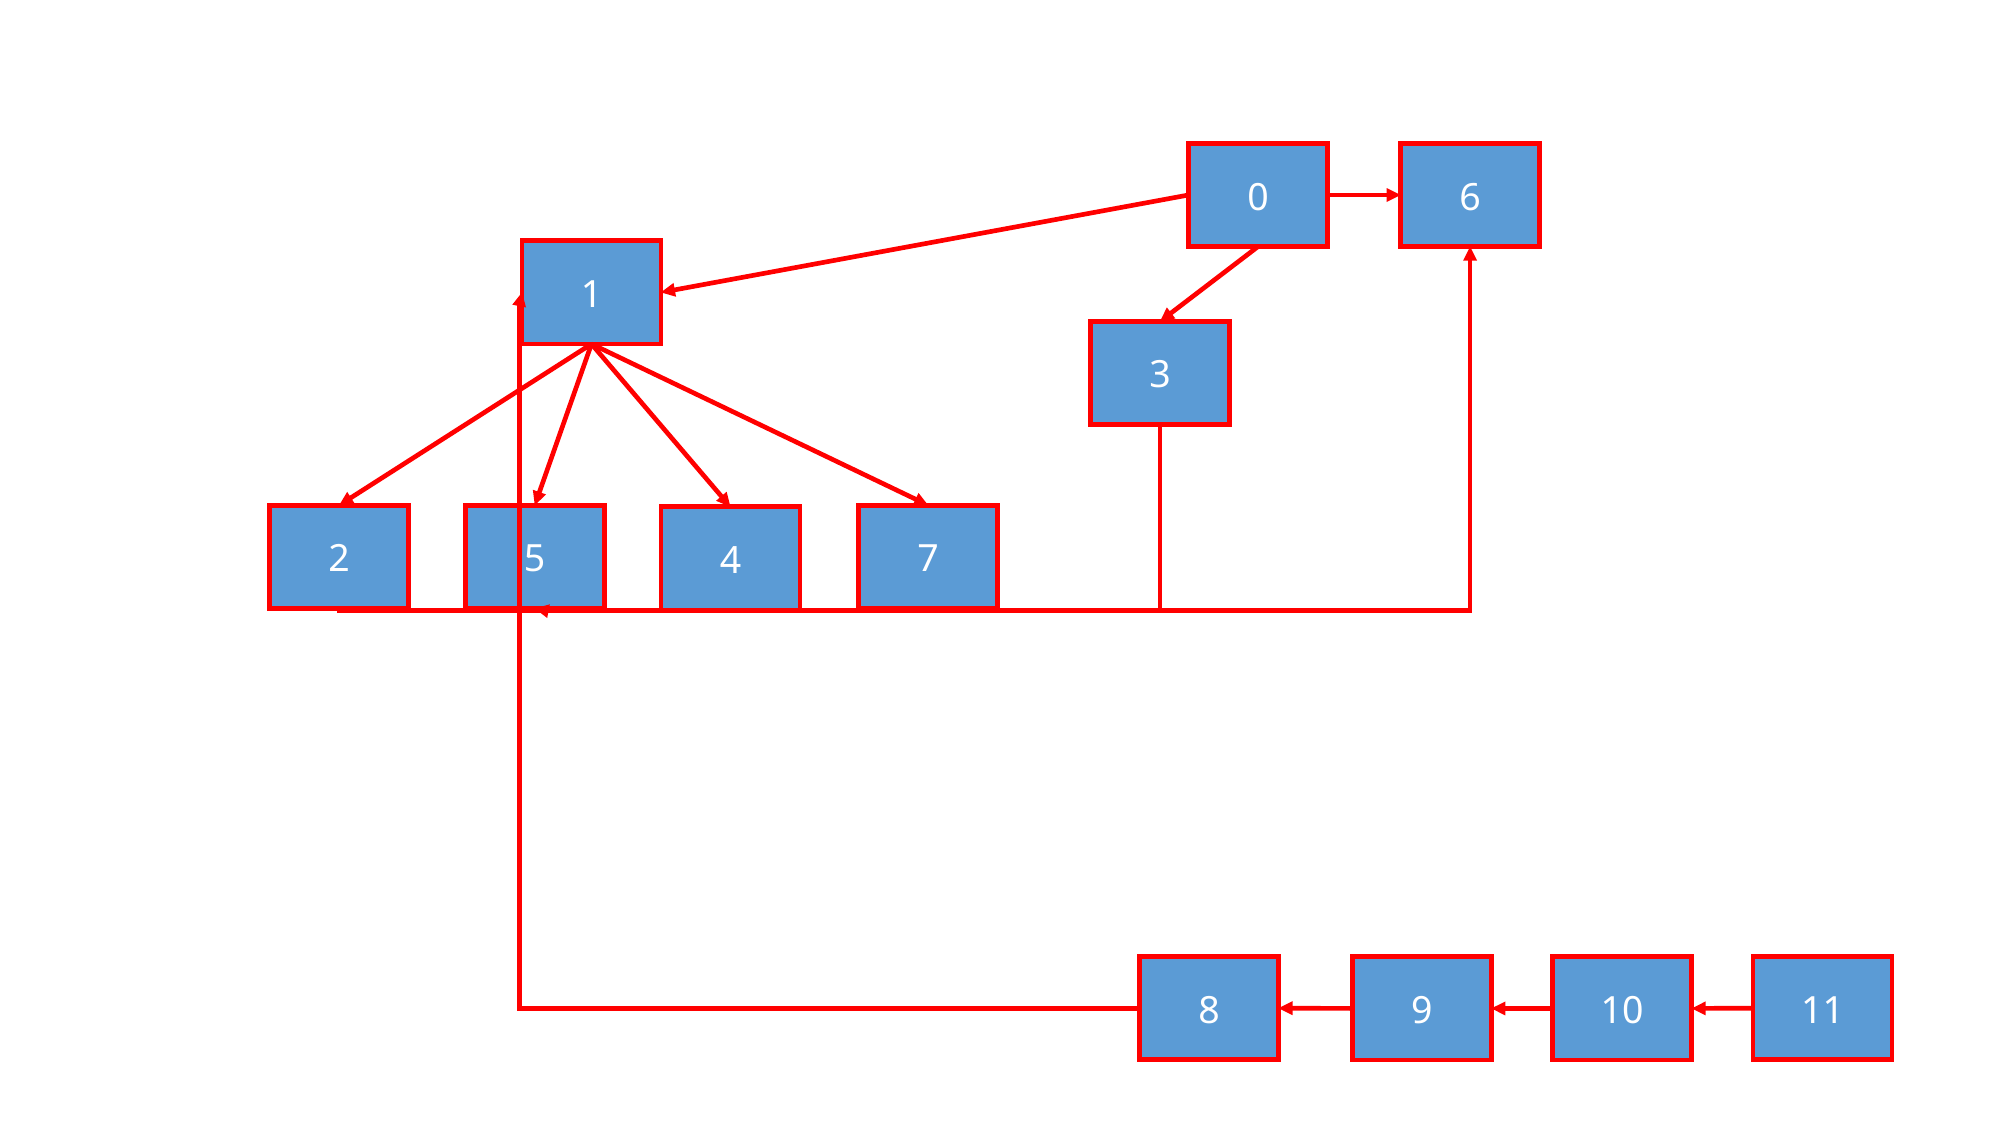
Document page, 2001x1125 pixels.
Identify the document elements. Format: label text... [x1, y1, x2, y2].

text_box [660, 195, 723, 292]
text_box 11 [1752, 956, 1893, 1061]
text_box 1 [521, 240, 660, 292]
text_box 9 [1351, 956, 1492, 1061]
text_box 5 [464, 506, 519, 607]
text_box 0 [1187, 142, 1328, 248]
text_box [522, 292, 1140, 1009]
text_box 3 [1140, 320, 1231, 426]
text_box 2 [269, 504, 410, 609]
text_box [339, 343, 522, 506]
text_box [723, 0, 1086, 292]
text_box 6 [1400, 142, 1541, 248]
text_box 8 [1138, 956, 1280, 1061]
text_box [1159, 246, 1258, 322]
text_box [1086, 195, 1189, 293]
text_box 10 [1552, 956, 1693, 1061]
